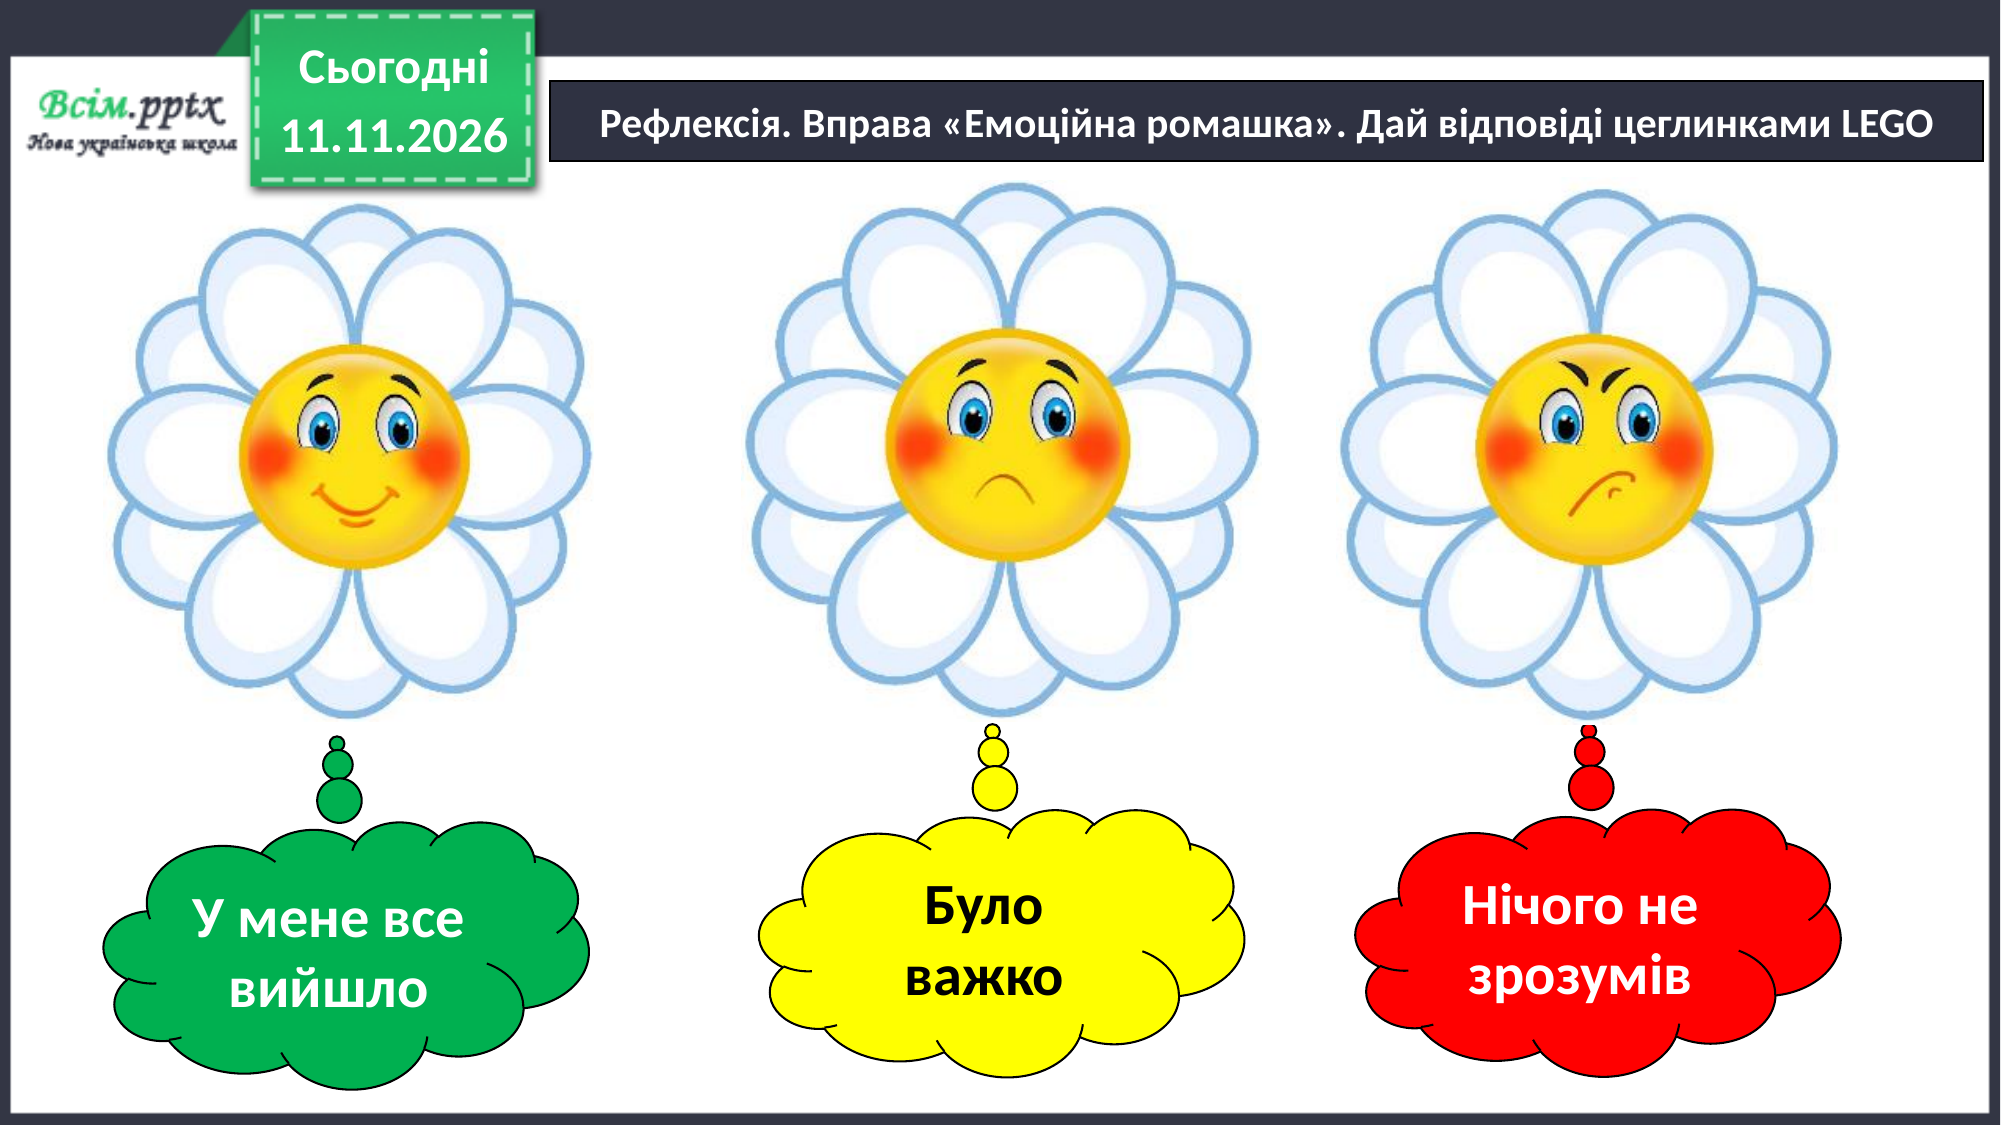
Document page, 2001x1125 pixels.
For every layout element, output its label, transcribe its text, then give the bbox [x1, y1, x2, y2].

text_box Сьогодні [284, 26, 535, 101]
text_box 12.04.2022 [263, 101, 524, 164]
text_box Нічого не зрозумів [1354, 808, 1842, 1078]
text_box Було важко [757, 809, 1246, 1079]
text_box У мене все вийшло [316, 735, 363, 824]
text_box Було важко [971, 723, 1019, 812]
text_box Нічого не зрозумів [1567, 725, 1615, 812]
text_box У мене все вийшло [102, 821, 590, 1091]
text_box Рефлексія. Вправа «Емоційна ромашка». Дай відповіді цеглинками LEGO [549, 80, 1984, 162]
picture [0, 0, 2001, 1125]
